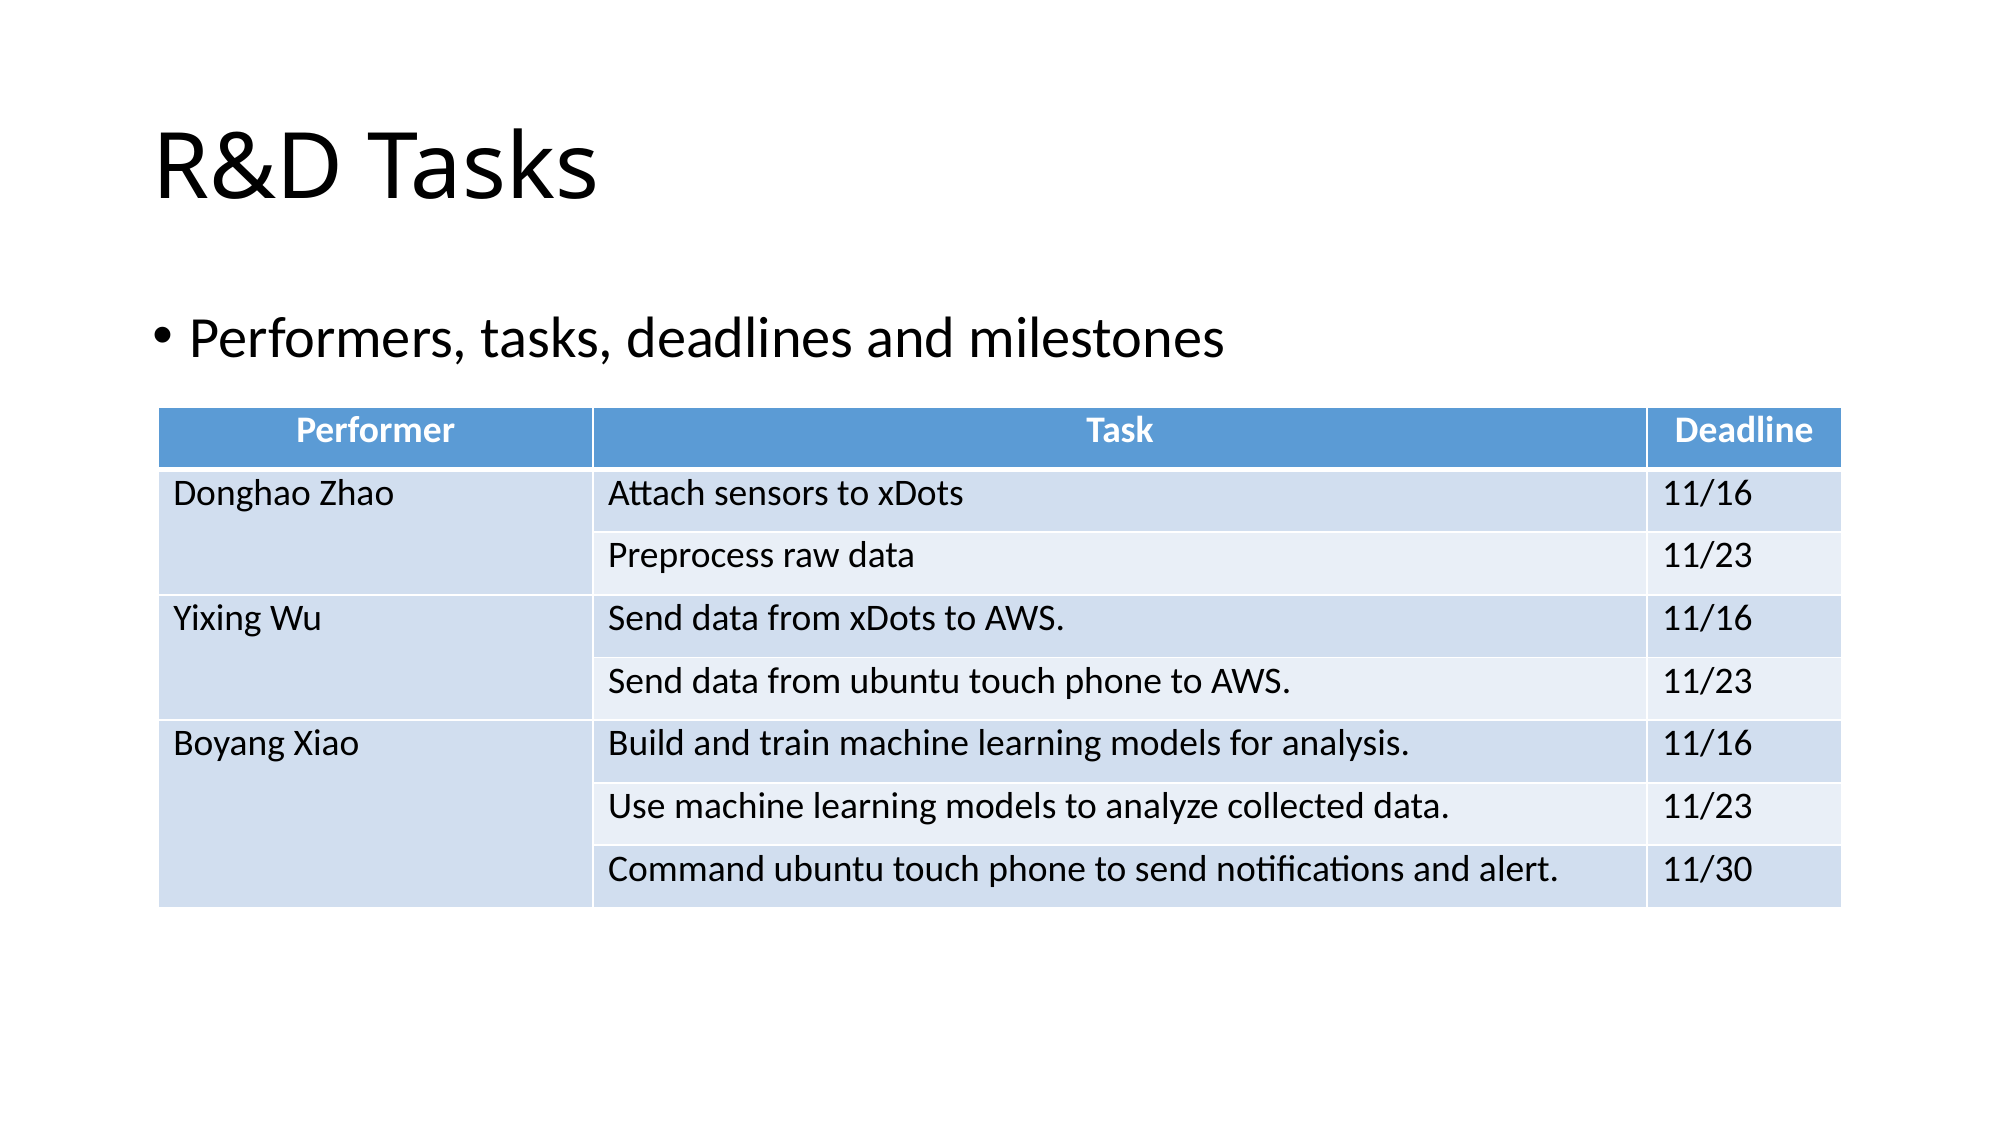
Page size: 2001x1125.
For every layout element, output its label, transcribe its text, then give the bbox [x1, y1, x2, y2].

table_cell Attach sensors to xDots [594, 472, 1646, 531]
table_header Task [594, 408, 1646, 467]
table_cell Preprocess raw data [594, 533, 1646, 594]
table_cell Send data from ubuntu touch phone to AWS. [594, 658, 1646, 719]
table_cell 11/23 [1648, 533, 1841, 594]
table_header Performer [159, 408, 592, 467]
table_cell Boyang Xiao [159, 721, 592, 907]
table_header Deadline [1648, 408, 1841, 467]
table_cell 11/30 [1648, 846, 1841, 907]
table_cell Donghao Zhao [159, 472, 592, 594]
table_cell Yixing Wu [159, 596, 592, 719]
table_cell 11/23 [1648, 784, 1841, 844]
table_cell Use machine learning models to analyze collected data. [594, 784, 1646, 844]
table_cell 11/16 [1648, 596, 1841, 657]
table_cell Command ubuntu touch phone to send notifications and alert. [594, 846, 1646, 907]
table_cell Send data from xDots to AWS. [594, 596, 1646, 657]
table_cell Build and train machine learning models for analysis. [594, 721, 1646, 782]
table_cell 11/23 [1648, 658, 1841, 719]
table_cell 11/16 [1648, 721, 1841, 782]
title R&D Tasks [137, 59, 1863, 278]
table_cell 11/16 [1648, 472, 1841, 531]
list Performers, tasks, deadlines and milestones [137, 299, 1863, 1014]
